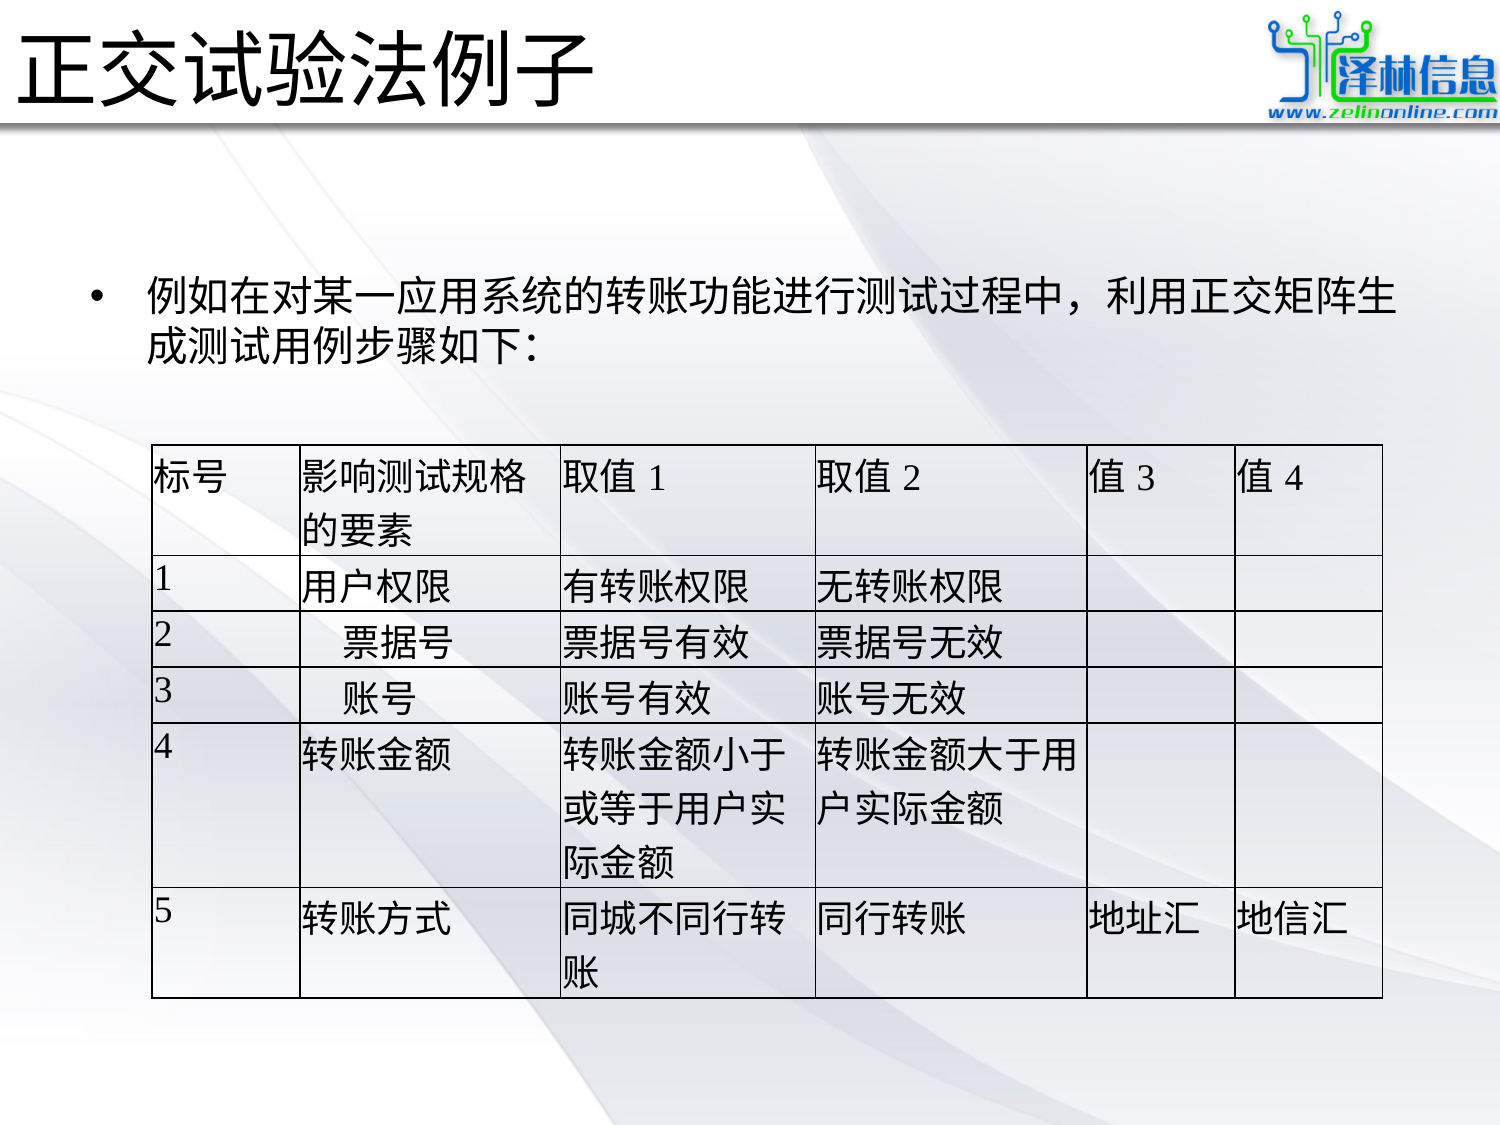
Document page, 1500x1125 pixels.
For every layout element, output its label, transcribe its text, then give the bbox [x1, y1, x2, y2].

table_cell 地信汇 [1236, 888, 1382, 997]
table_cell 同行转账 [816, 888, 1086, 997]
table_cell 同城不同行转账 [561, 888, 815, 997]
table_cell [1088, 556, 1234, 610]
table_header 取值2 [816, 446, 1086, 555]
table_cell 票据号有效 [561, 612, 815, 666]
table_header 值4 [1236, 446, 1382, 555]
table_cell 无转账权限 [816, 556, 1086, 610]
table_cell 转账金额 [301, 724, 560, 887]
table_cell 2 [153, 612, 299, 666]
table_cell 转账方式 [301, 888, 560, 997]
table_cell 账号 [301, 668, 560, 722]
table_cell 5 [153, 888, 299, 997]
table_cell 用户权限 [301, 556, 560, 610]
table_header 影响测试规格的要素 [301, 446, 560, 555]
table_cell [1088, 724, 1234, 887]
table_cell [1088, 668, 1234, 722]
table_cell 票据号无效 [816, 612, 1086, 666]
table_cell [1236, 724, 1382, 887]
table_cell [1236, 668, 1382, 722]
title 正交试验法例子 [0, 9, 1350, 118]
table_header 值3 [1088, 446, 1234, 555]
table_cell 账号无效 [816, 668, 1086, 722]
table_cell 有转账权限 [561, 556, 815, 610]
table_cell [1236, 556, 1382, 610]
picture [1350, 11, 1500, 118]
table_cell 地址汇 [1088, 888, 1234, 997]
table_cell [1236, 612, 1382, 666]
picture [0, 123, 1500, 1125]
table_cell 票据号 [301, 612, 560, 666]
table_cell 4 [153, 724, 299, 887]
table_cell 3 [153, 668, 299, 722]
list 例如在对某一应用系统的转账功能进行测试过程中，利用正交矩阵生成测试用例步骤如下： [75, 262, 1425, 387]
table_header 标号 [153, 446, 299, 555]
table_cell [1088, 612, 1234, 666]
table_cell 转账金额大于用户实际金额 [816, 724, 1086, 887]
table_cell 转账金额小于或等于用户实际金额 [561, 724, 815, 887]
table_cell 1 [153, 556, 299, 610]
table_header 取值1 [561, 446, 815, 555]
table_cell 账号有效 [561, 668, 815, 722]
